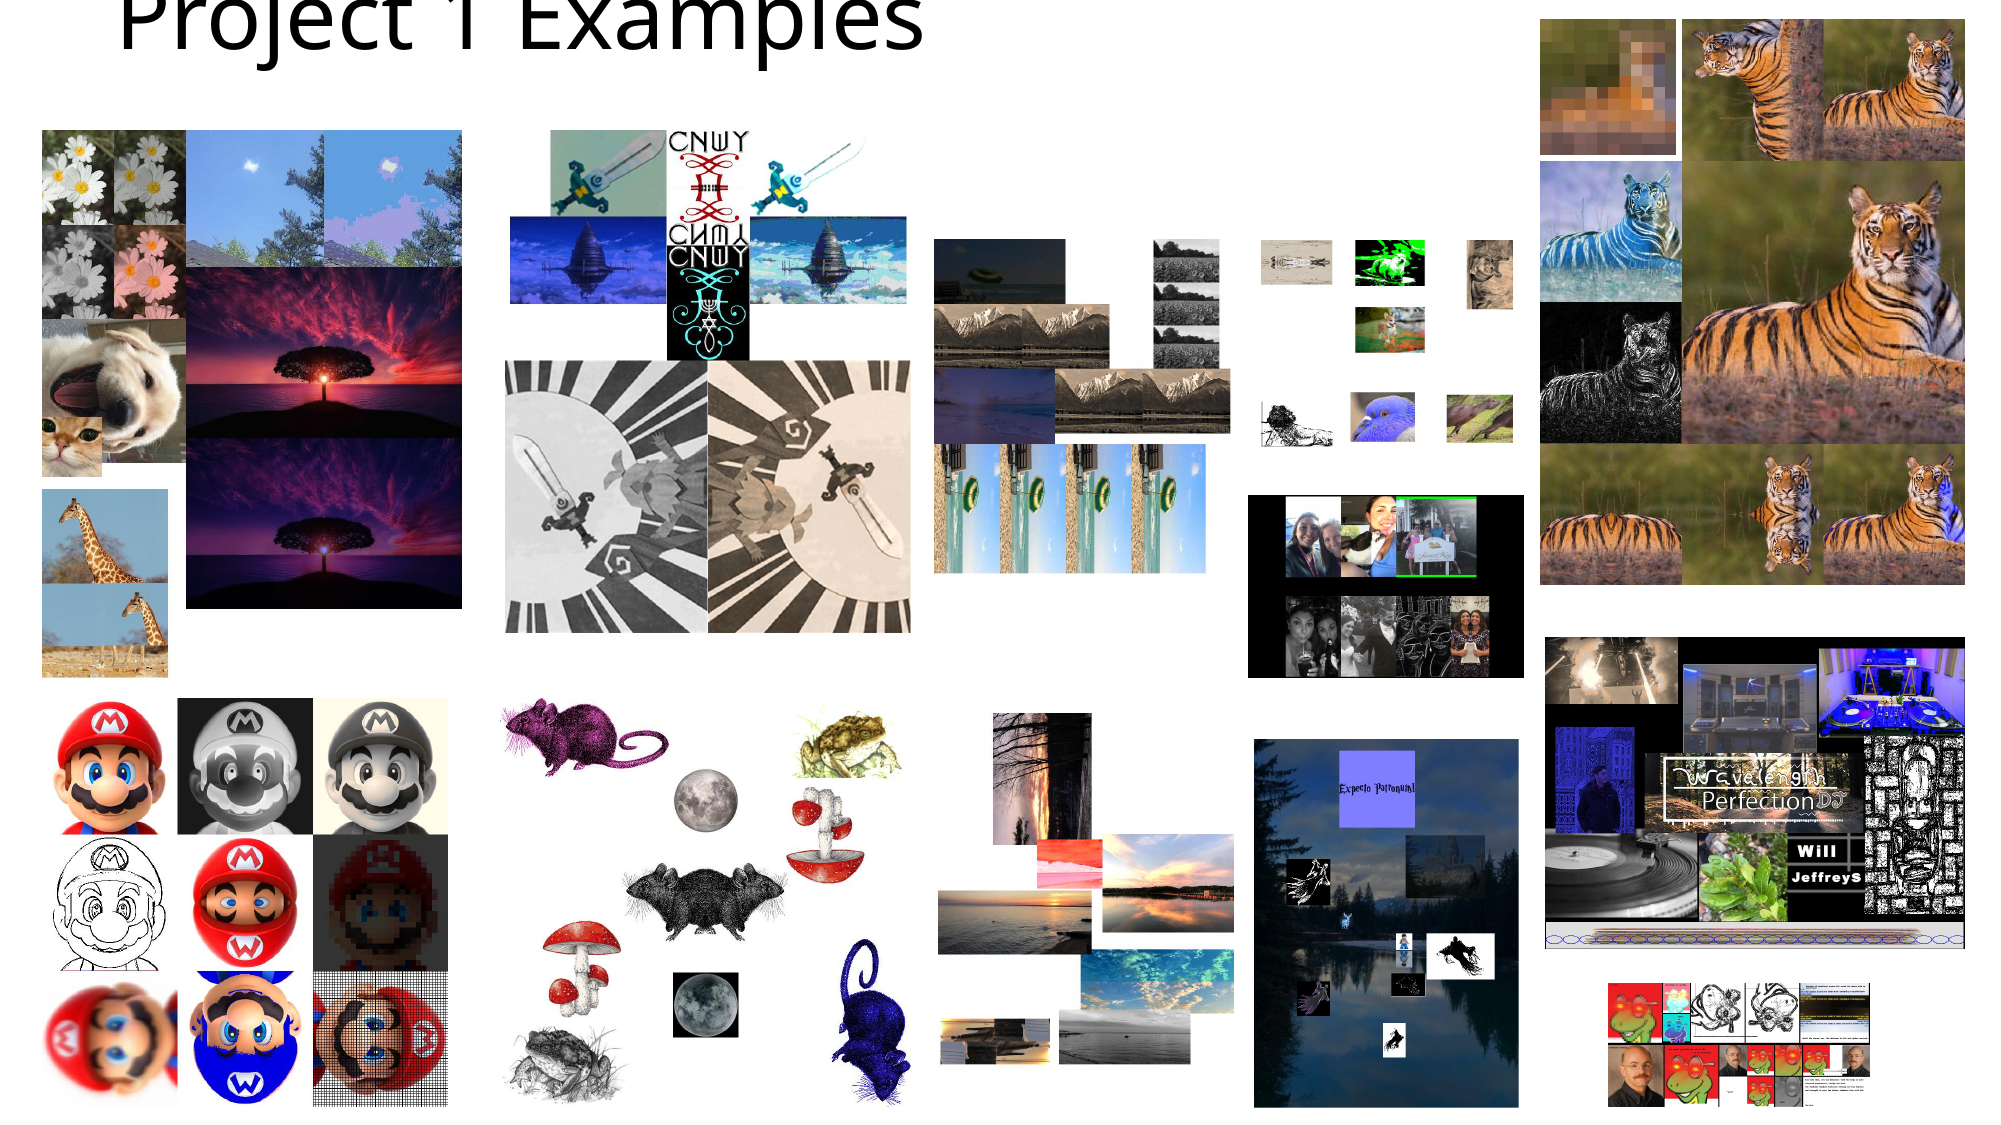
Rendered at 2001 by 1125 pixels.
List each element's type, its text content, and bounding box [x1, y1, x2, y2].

picture [1545, 637, 1966, 950]
picture [505, 129, 912, 678]
picture [1253, 739, 1519, 1108]
title Project 1 Examples [100, 0, 1256, 138]
picture [934, 239, 1242, 650]
picture [927, 690, 1235, 1108]
picture [1248, 495, 1525, 679]
picture [41, 129, 462, 1108]
picture [1607, 982, 1870, 1108]
picture [1260, 239, 1514, 492]
picture [1540, 18, 1966, 586]
picture [500, 698, 912, 1108]
